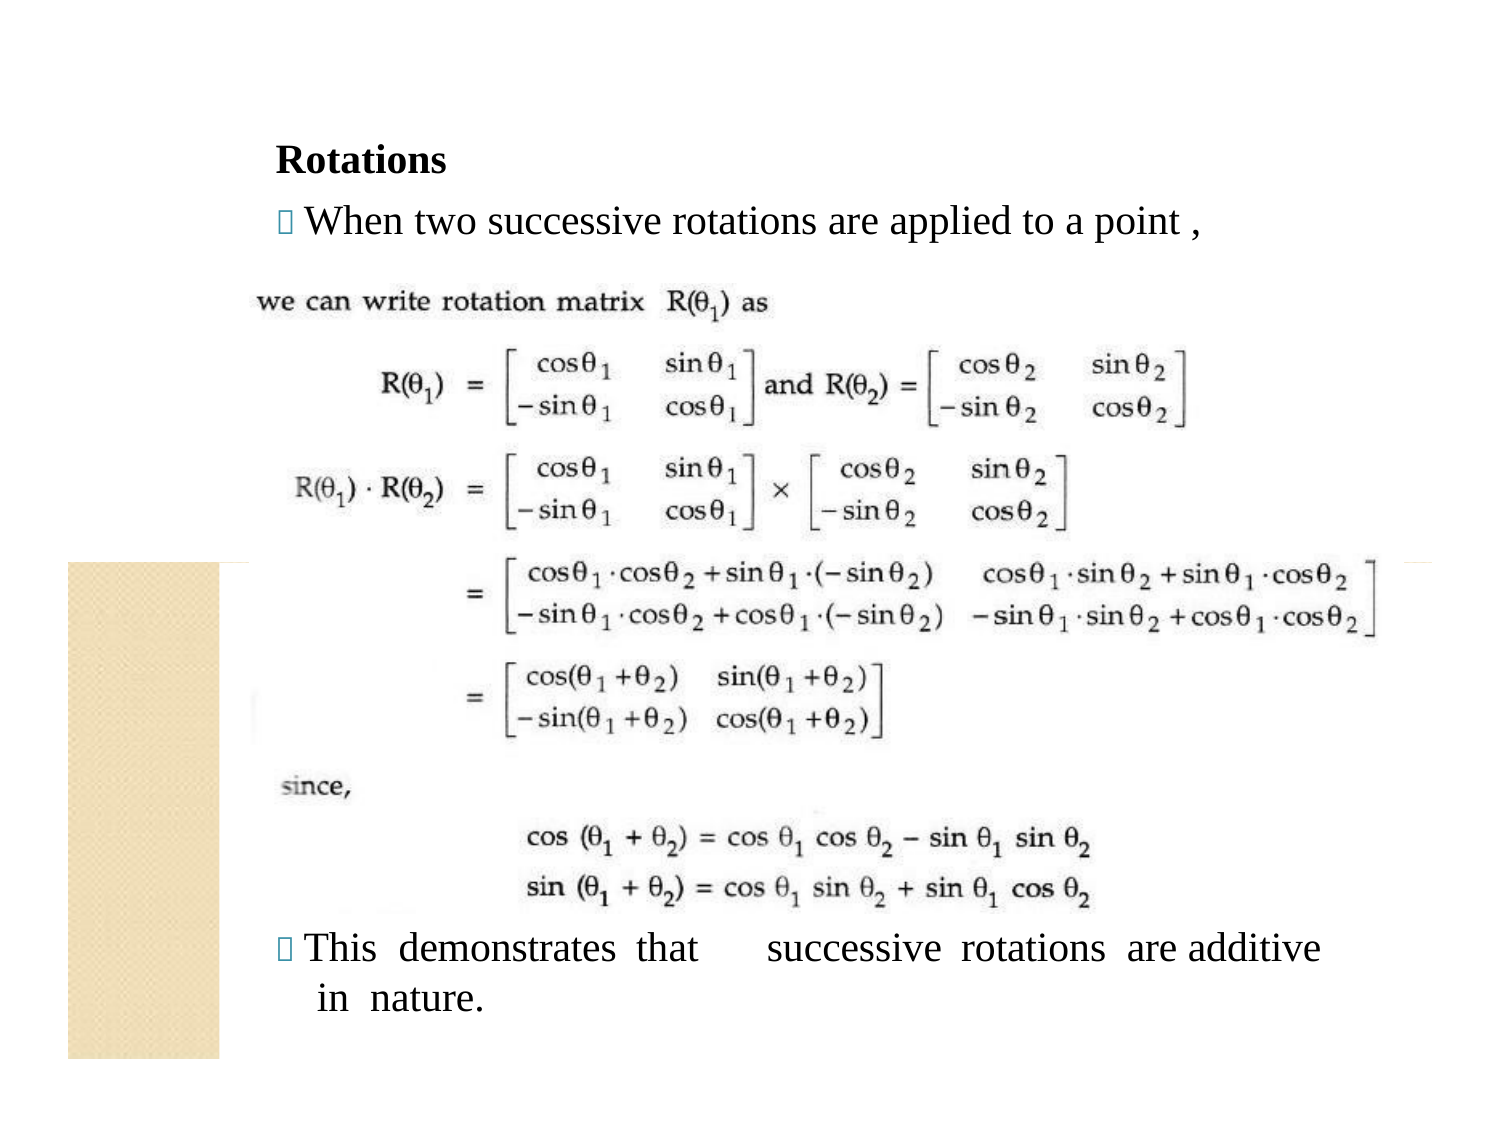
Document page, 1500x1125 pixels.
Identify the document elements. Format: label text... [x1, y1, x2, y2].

picture [249, 562, 1404, 915]
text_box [67, 283, 1433, 1060]
text_box Rotations  When two successive rotations are applied to a point , [273, 119, 1212, 243]
